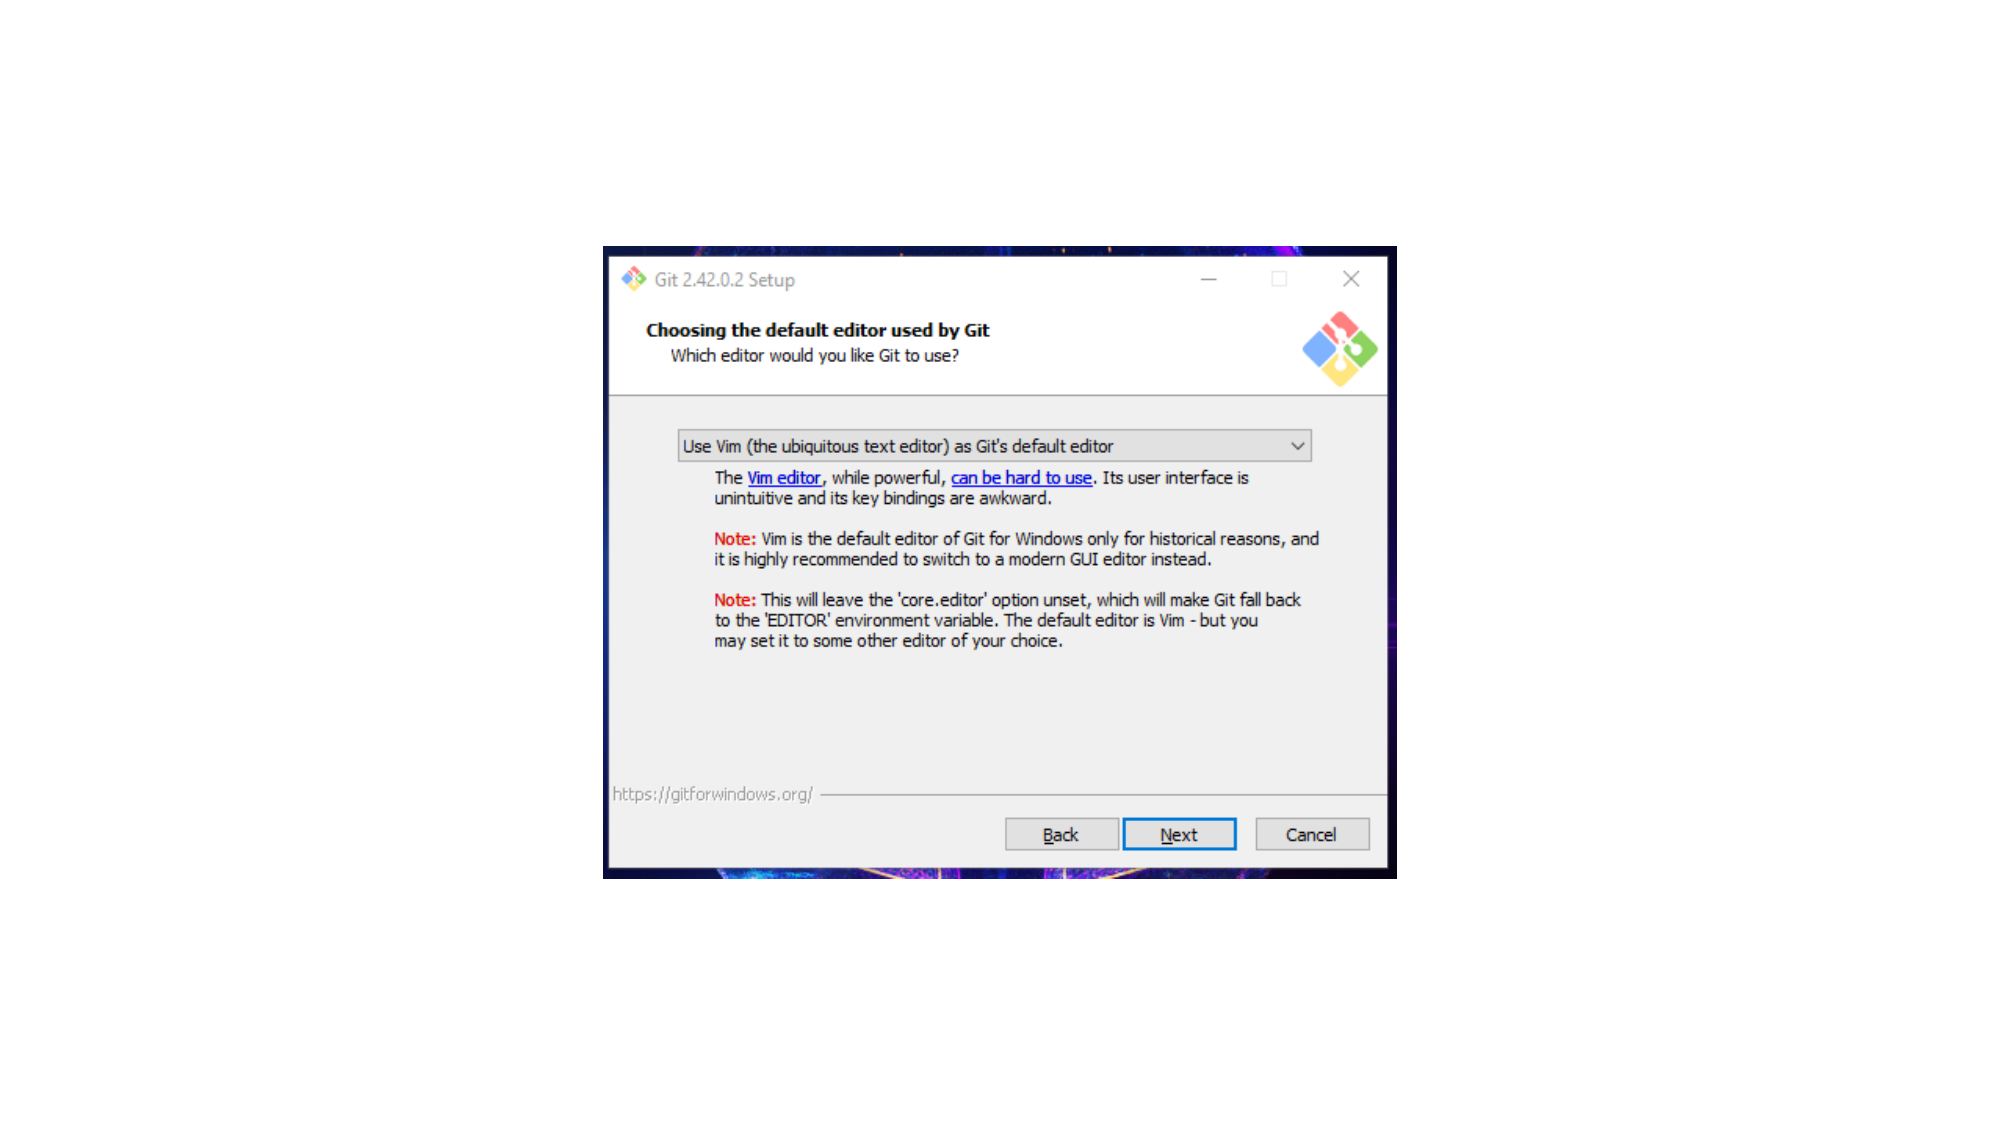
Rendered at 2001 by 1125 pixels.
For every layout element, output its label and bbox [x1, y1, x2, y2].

picture [603, 246, 1397, 879]
